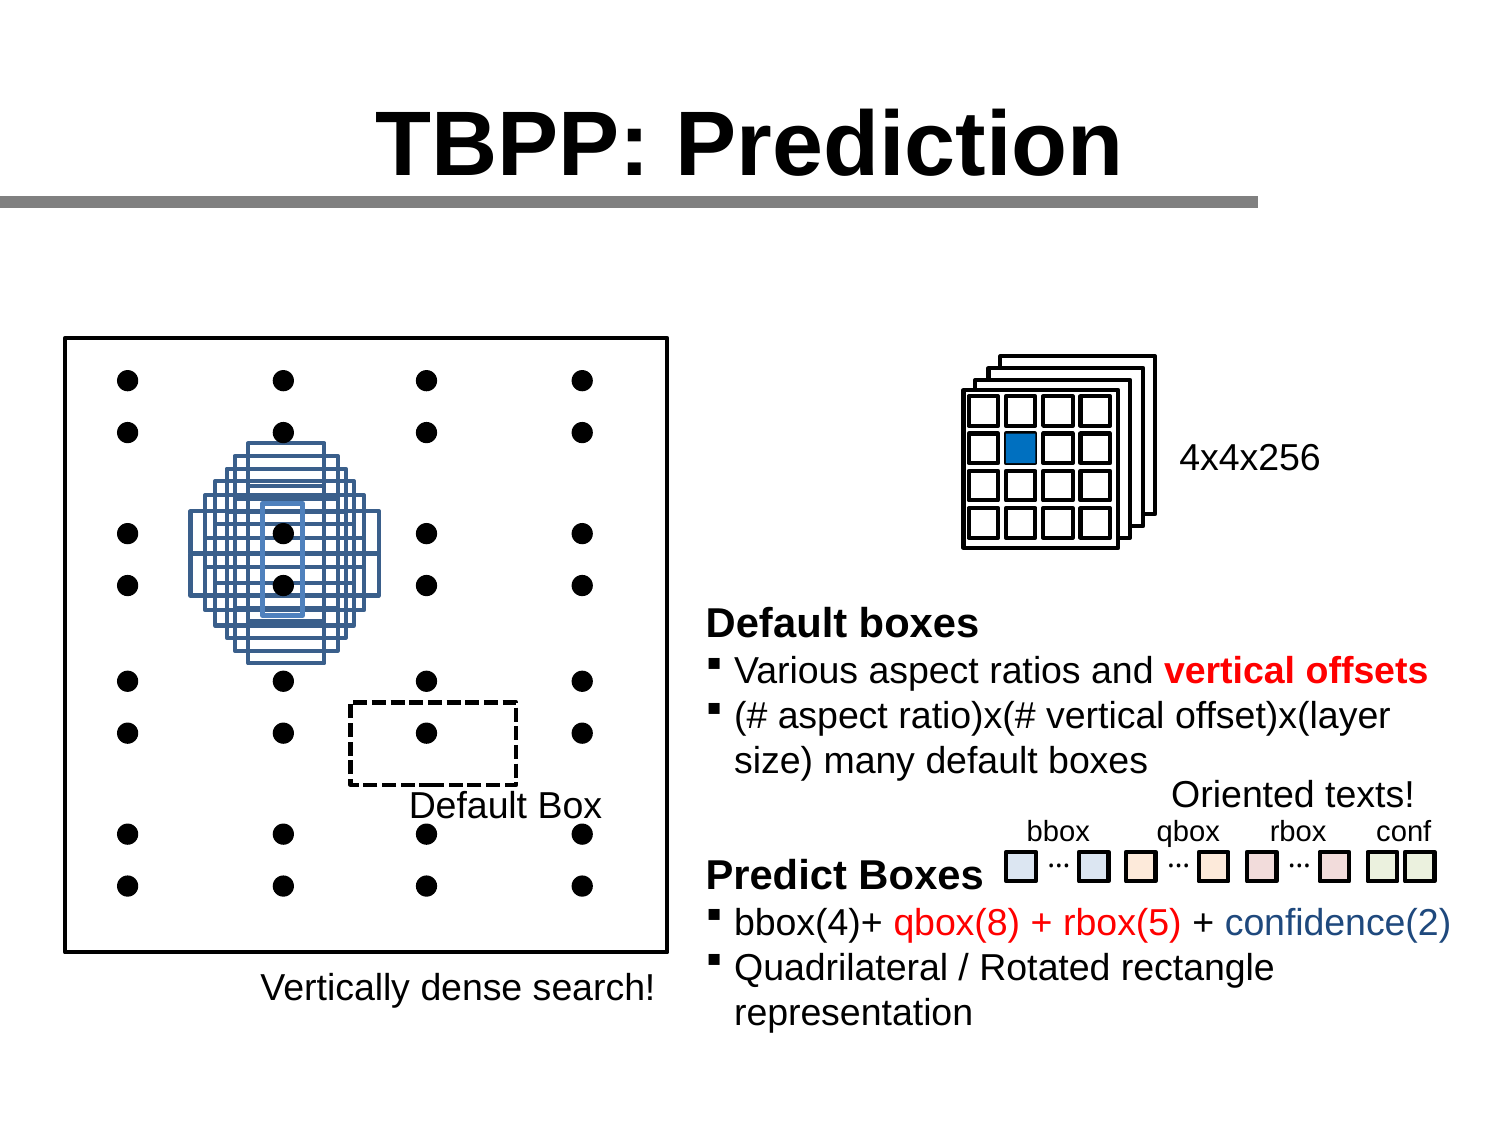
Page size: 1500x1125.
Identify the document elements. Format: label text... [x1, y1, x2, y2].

title TBPP: Prediction [75, 45, 1425, 233]
text_box Oriented texts! [1156, 762, 1431, 803]
text_box [0, 194, 1260, 210]
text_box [116, 369, 594, 897]
text_box Predict Boxes bbox(4)+ qbox(8) + rbox(5) + confidence(2) Quadrilateral / Rotated rectangle representation [690, 840, 1495, 1041]
text_box Vertically dense search! [245, 955, 671, 1015]
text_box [350, 702, 621, 835]
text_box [963, 356, 1337, 549]
text_box Default boxes Various aspect ratios and vertical offsets (# aspect ratio)x(# vertical offset)x(layer size) many default boxes [690, 588, 1495, 789]
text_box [1005, 804, 1459, 882]
text_box [63, 336, 669, 954]
